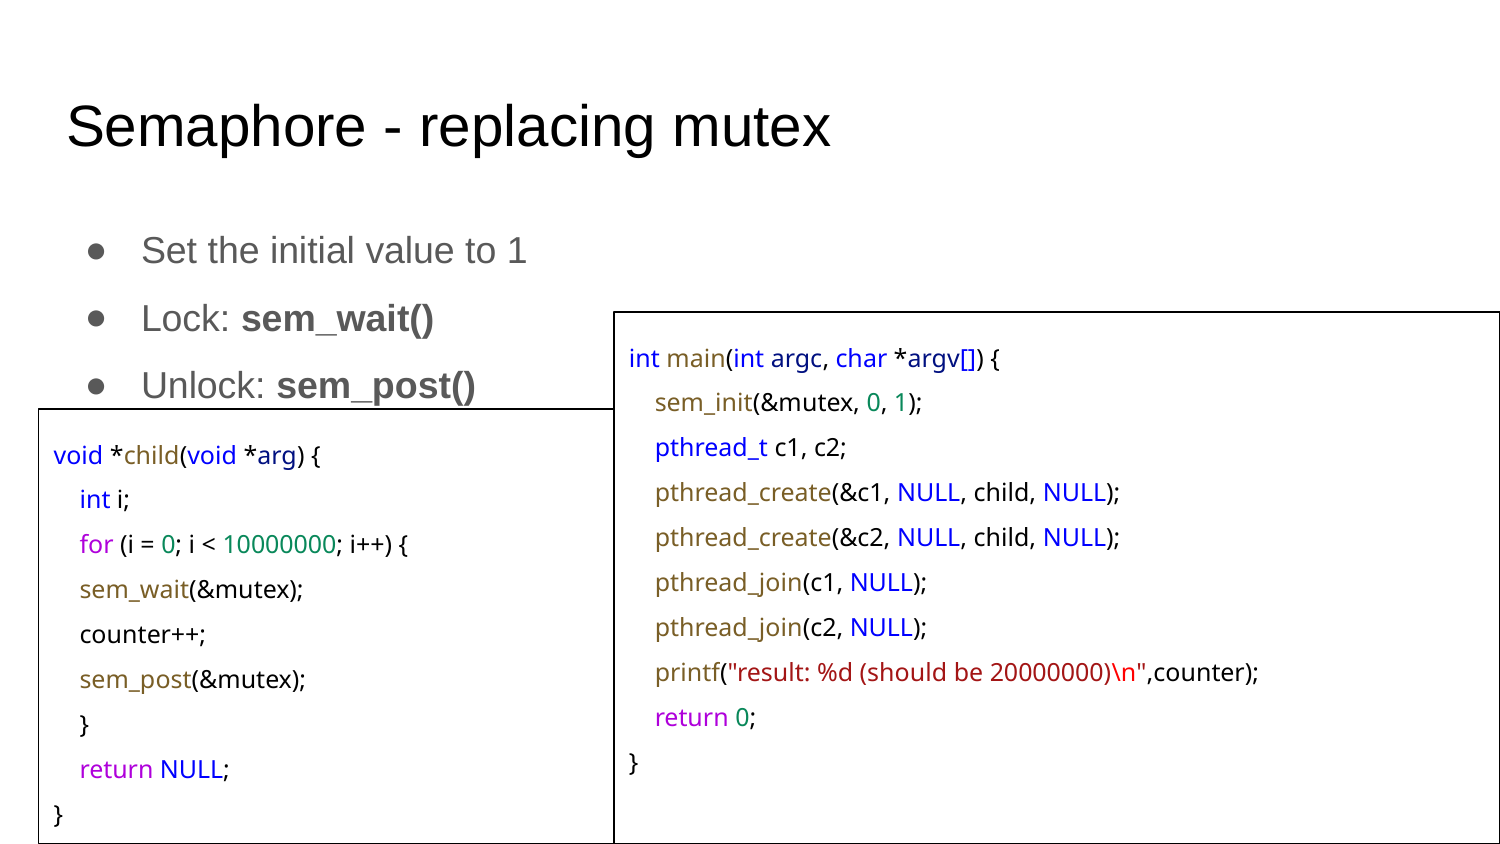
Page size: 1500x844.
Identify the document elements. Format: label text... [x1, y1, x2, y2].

title Semaphore - replacing mutex [51, 72, 1449, 167]
text_box int main(int argc, char *argv[]) { sem_init(&mutex, 0, 1); pthread_t c1, c2; pthread_create(&c1, NULL, child, NULL); pthread_create(&c2, NULL, child, NULL); pthread_join(c1, NULL); pthread_join(c2, NULL); printf("result: %d (should be 20000000)\n",counter); return 0; } [613, 312, 1500, 844]
text_box void *child(void *arg) { int i; for (i = 0; i < 10000000; i++) { sem_wait(&mutex); counter++; sem_post(&mutex); } return NULL; } [38, 409, 613, 844]
list Set the initial value to 1 Lock: sem_wait() Unlock: sem_post() [51, 189, 1449, 409]
